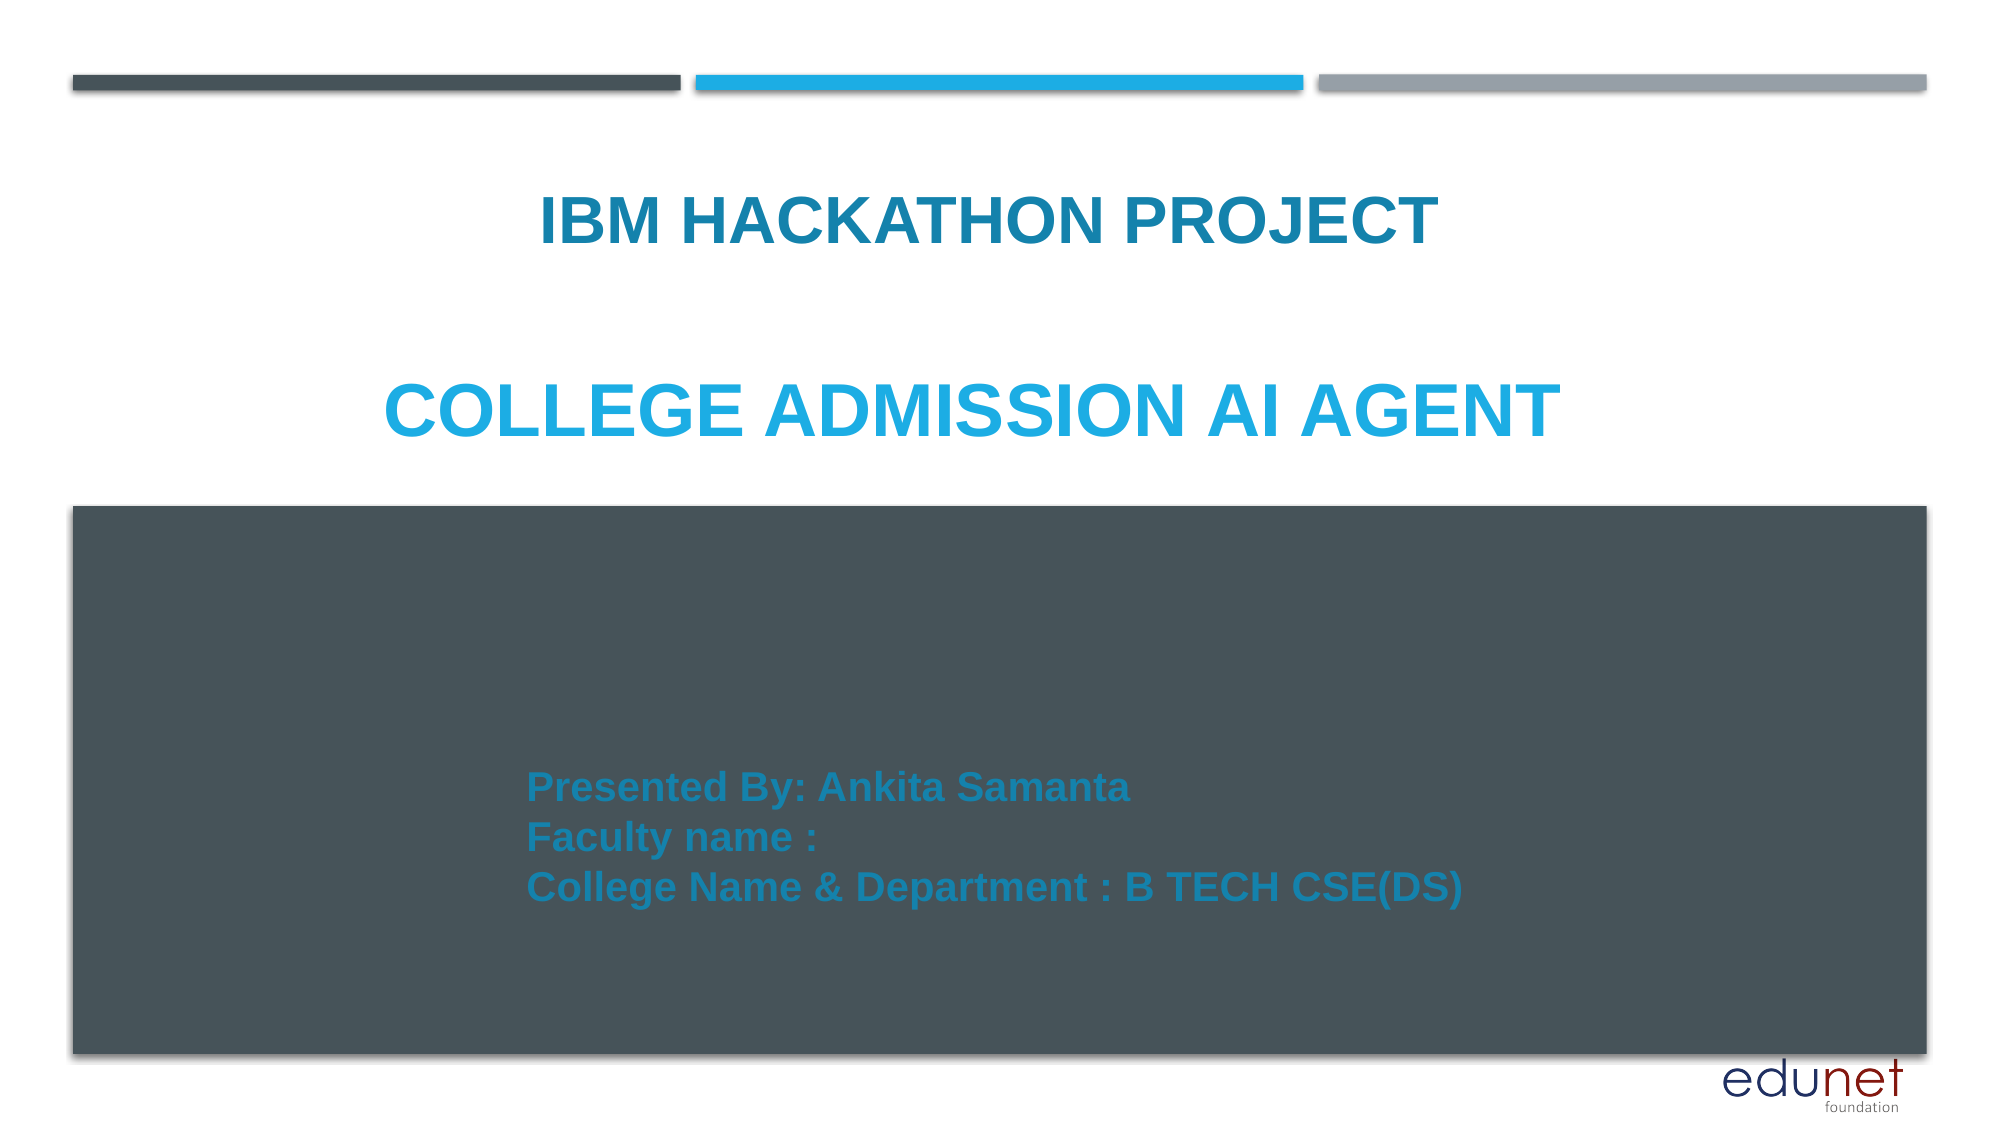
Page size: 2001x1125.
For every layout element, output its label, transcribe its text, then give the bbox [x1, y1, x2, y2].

picture [1719, 1056, 1905, 1116]
text_box IBM HACKATHON PROJECT [0, 169, 2000, 265]
title College admission ai agent [222, 298, 1723, 460]
text_box Presented By: Ankita Samanta Faculty name : College Name & Department : B TECH CSE(DS) [511, 752, 1821, 968]
